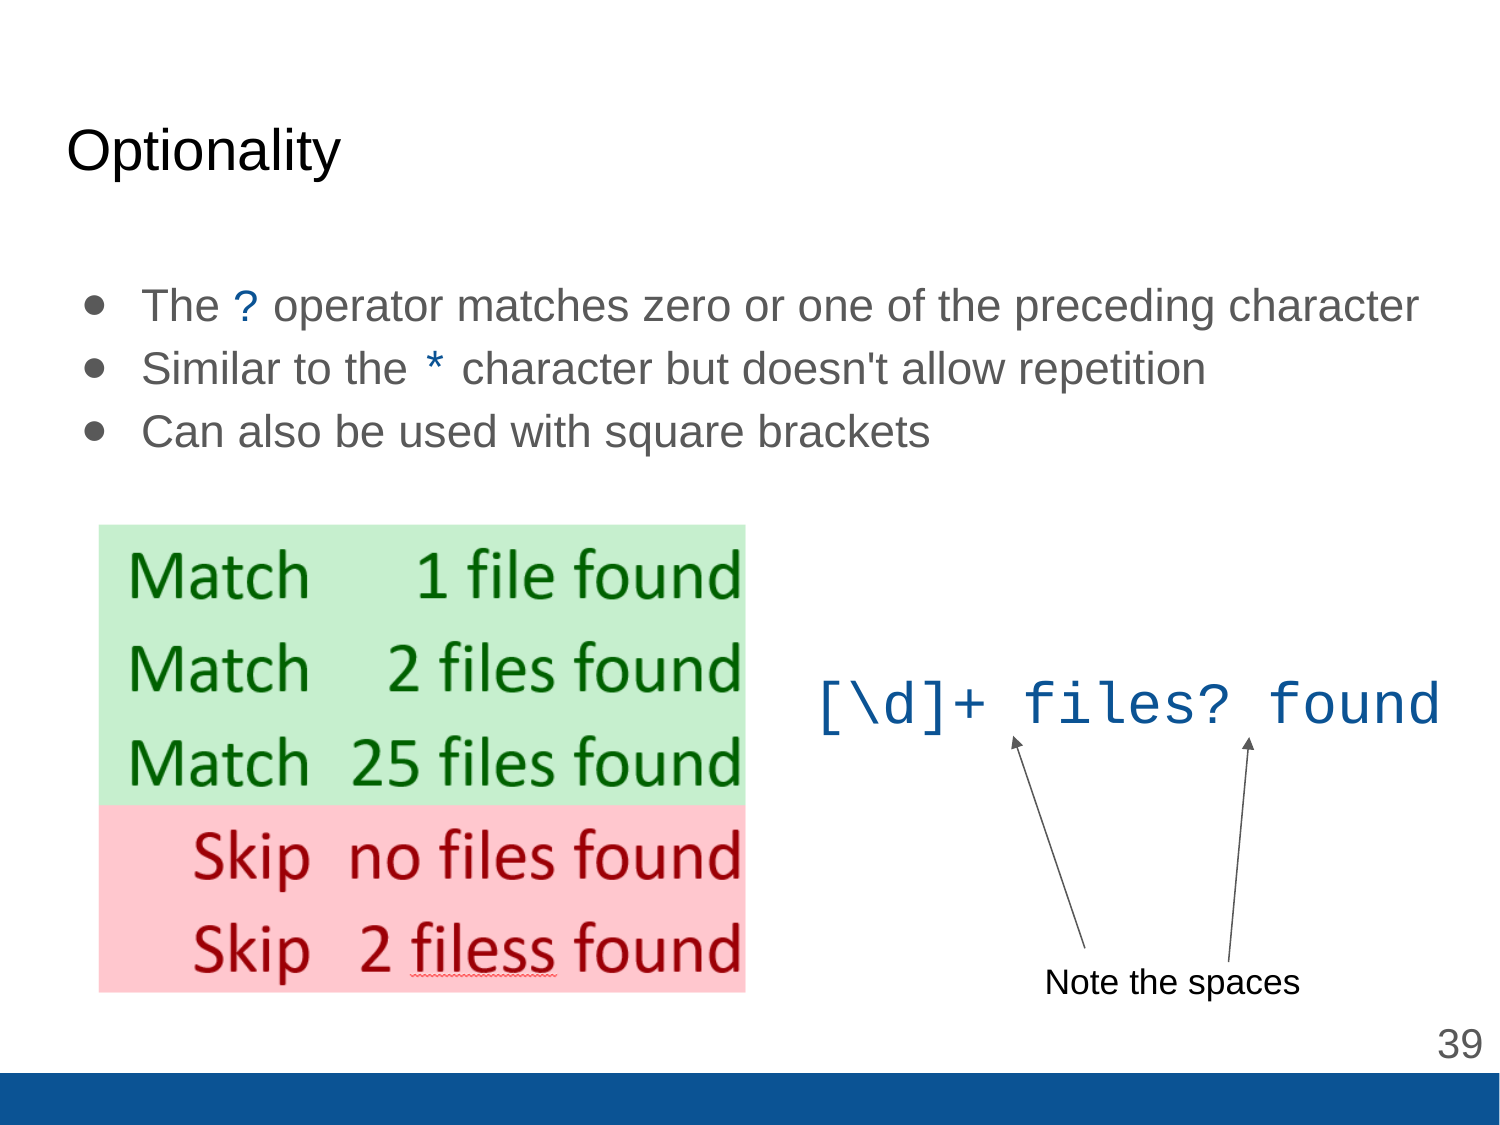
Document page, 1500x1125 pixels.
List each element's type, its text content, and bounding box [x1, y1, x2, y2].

text_box Note the spaces [1029, 944, 1367, 1017]
list The ? operator matches zero or one of the preceding character Similar to the * character but doesn't allow repetition Can also be used with square brackets [51, 252, 1449, 1000]
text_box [1228, 736, 1250, 963]
slide_number ‹#› [1402, 999, 1499, 1086]
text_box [1012, 735, 1086, 949]
title Optionality [51, 97, 1449, 223]
text_box [\d]+ files? found [797, 650, 1469, 751]
picture [83, 514, 764, 1000]
